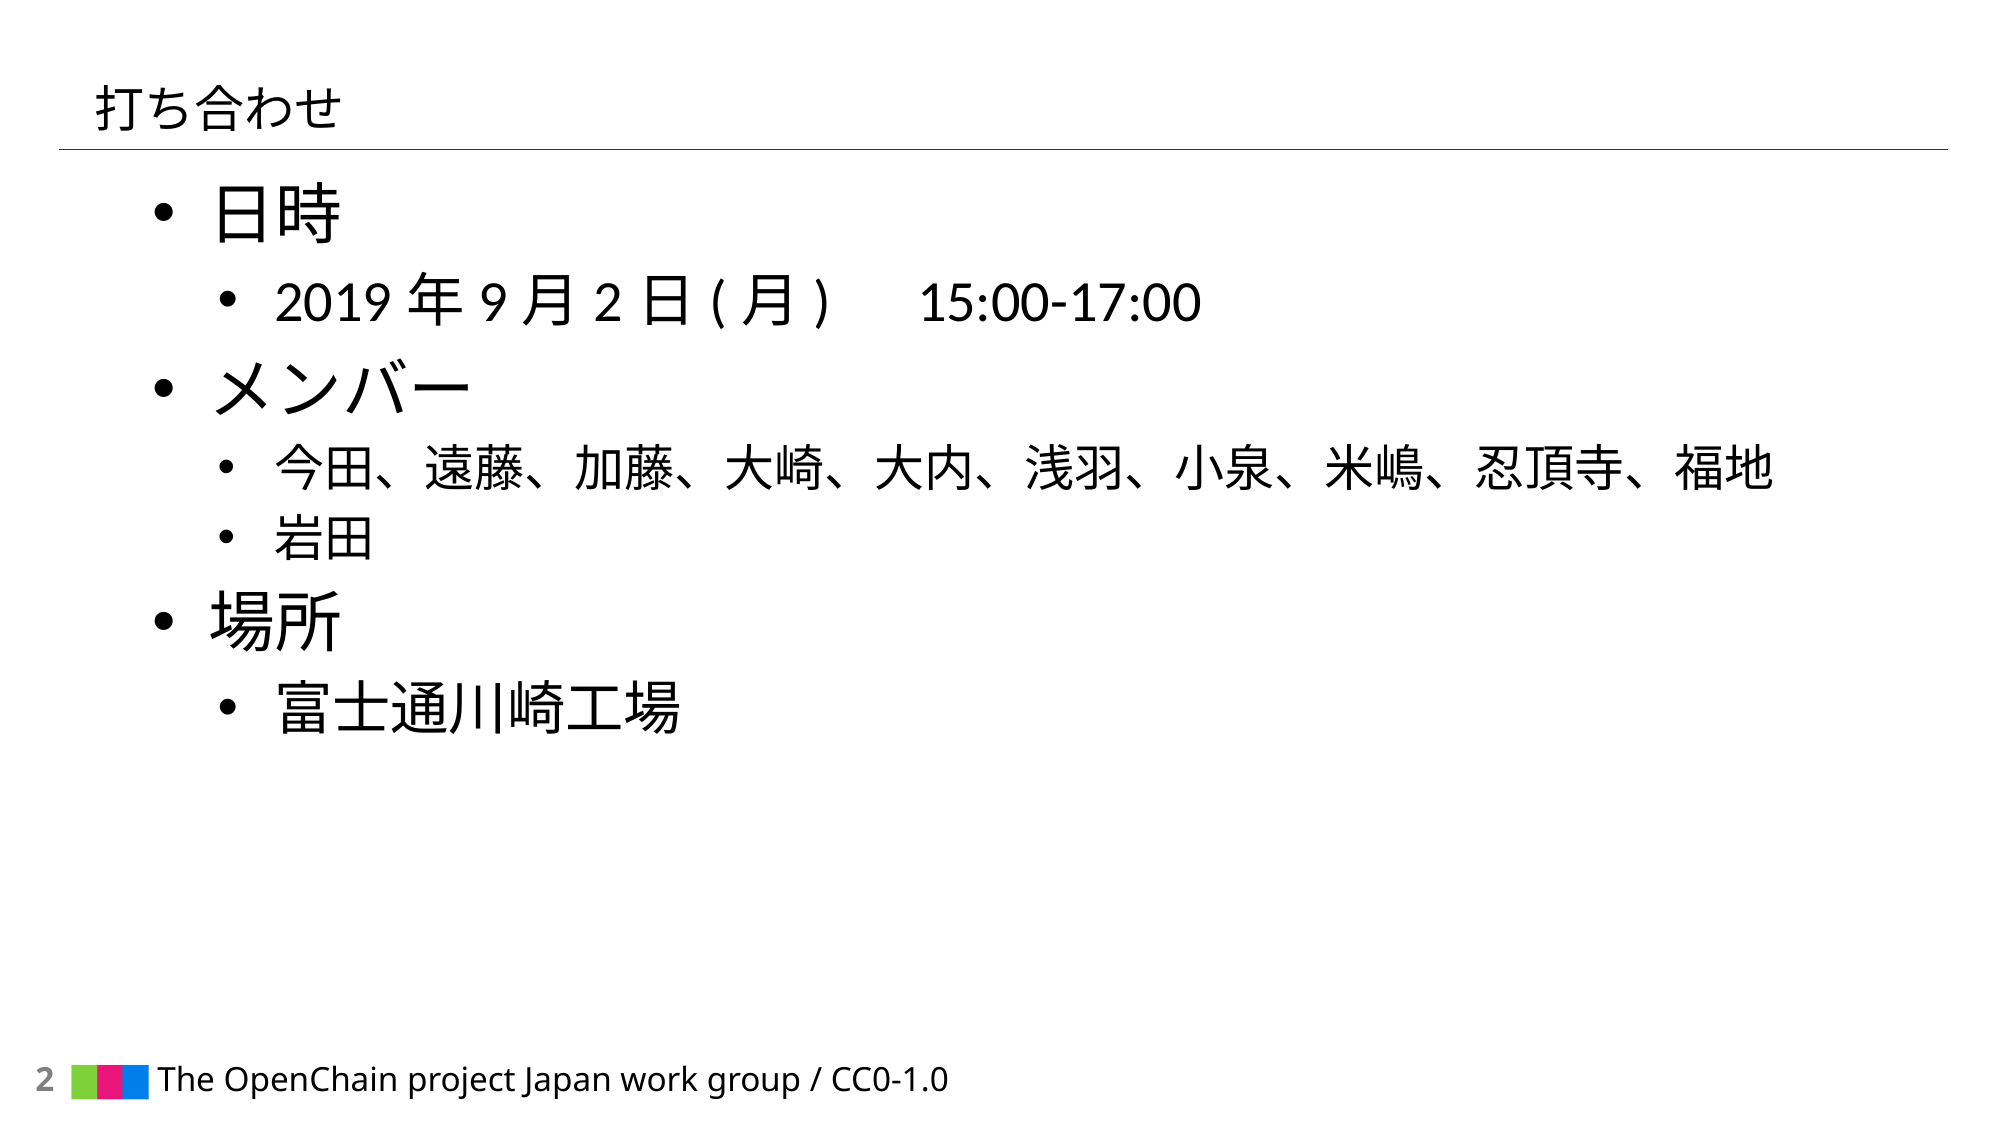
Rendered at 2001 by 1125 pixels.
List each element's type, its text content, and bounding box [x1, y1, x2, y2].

text_box 日時 2019年9月2日(月) 15:00-17:00 メンバー 今田、遠藤、加藤、大崎、大内、浅羽、小泉、米嶋、忍頂寺、福地 岩田 場所 富士通川崎工場 [137, 164, 1863, 1066]
title 打ち合わせ [94, 7, 1906, 138]
